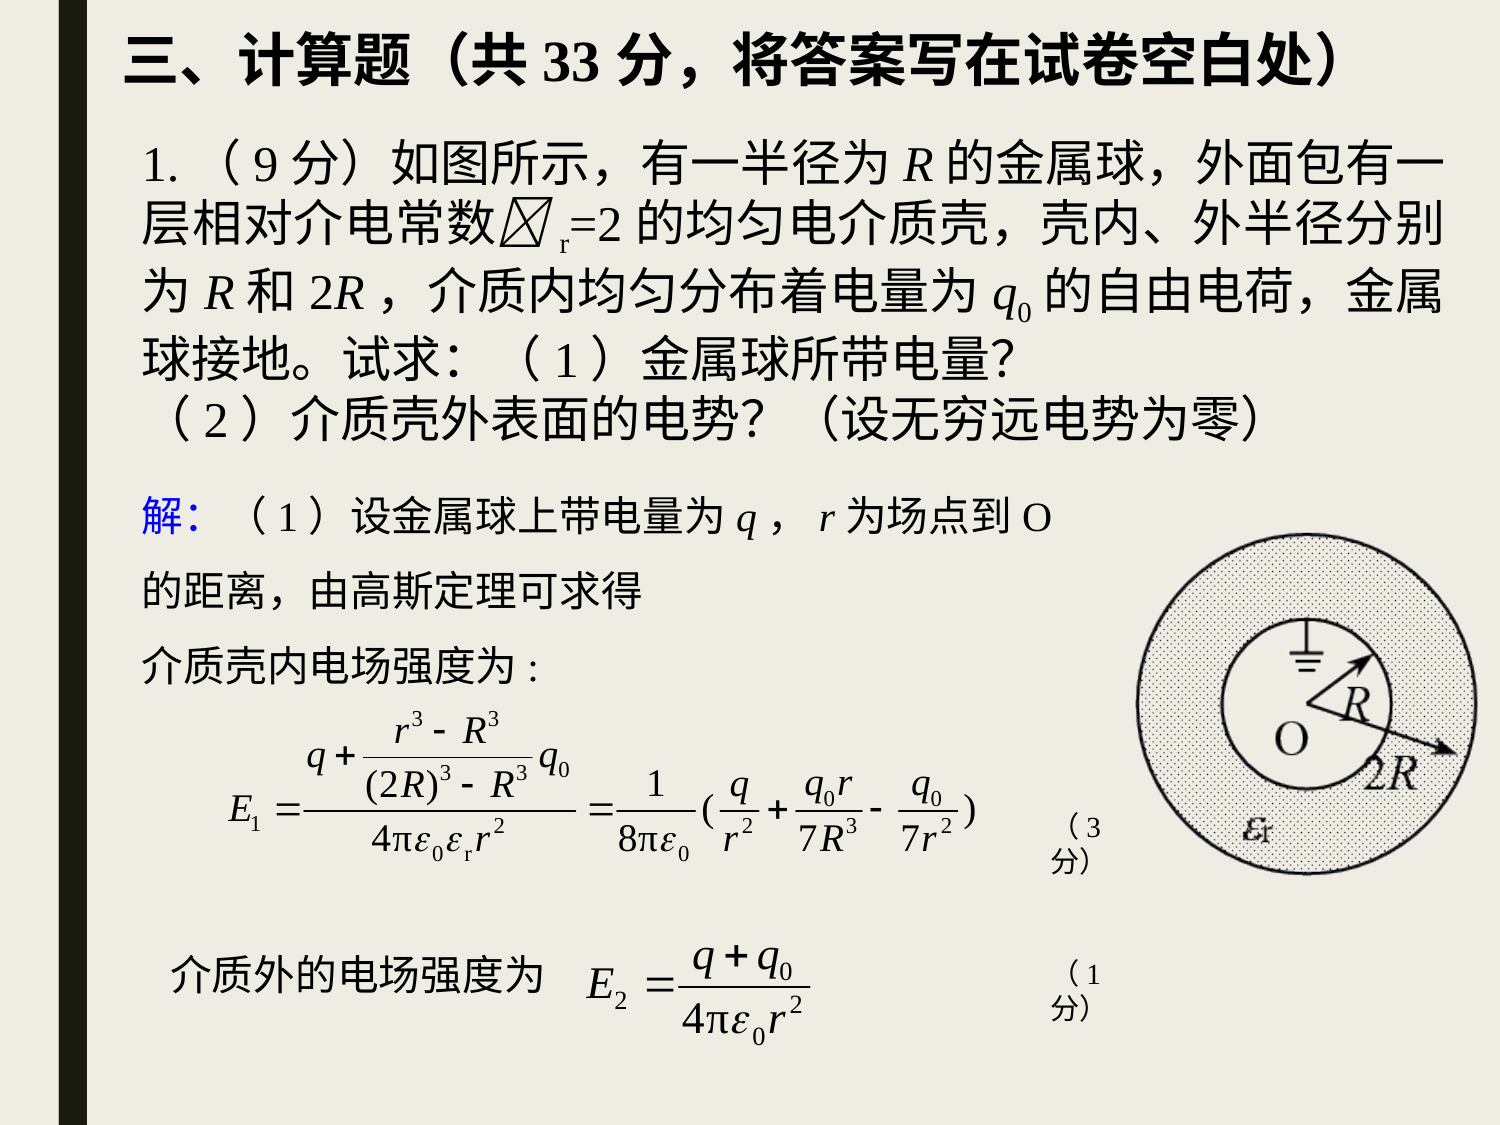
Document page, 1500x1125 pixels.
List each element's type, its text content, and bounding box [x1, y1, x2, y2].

text_box （3分） [1035, 801, 1102, 887]
text_box 解：（1）设金属球上带电量为q，r为场点到O的距离，由高斯定理可求得 介质壳内电场强度为: [127, 457, 1078, 698]
text_box 介质外的电场强度为 [155, 941, 561, 1006]
picture [1102, 504, 1500, 890]
text_box （1分） [1035, 948, 1169, 1033]
text_box 三、计算题（共33分，将答案写在试卷空白处） [106, 16, 1461, 101]
text_box 1.（9分）如图所示，有一半径为R的金属球，外面包有一层相对介电常数r=2的均匀电介质壳，壳内、外半径分别为R和2R，介质内均匀分布着电量为q0的自由电荷，金属球接地。试求：（1）金属球所带电量？ （2）介质壳外表面的电势？（设无穷远电势为零） [127, 123, 1461, 456]
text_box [221, 699, 983, 870]
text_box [578, 926, 818, 1055]
